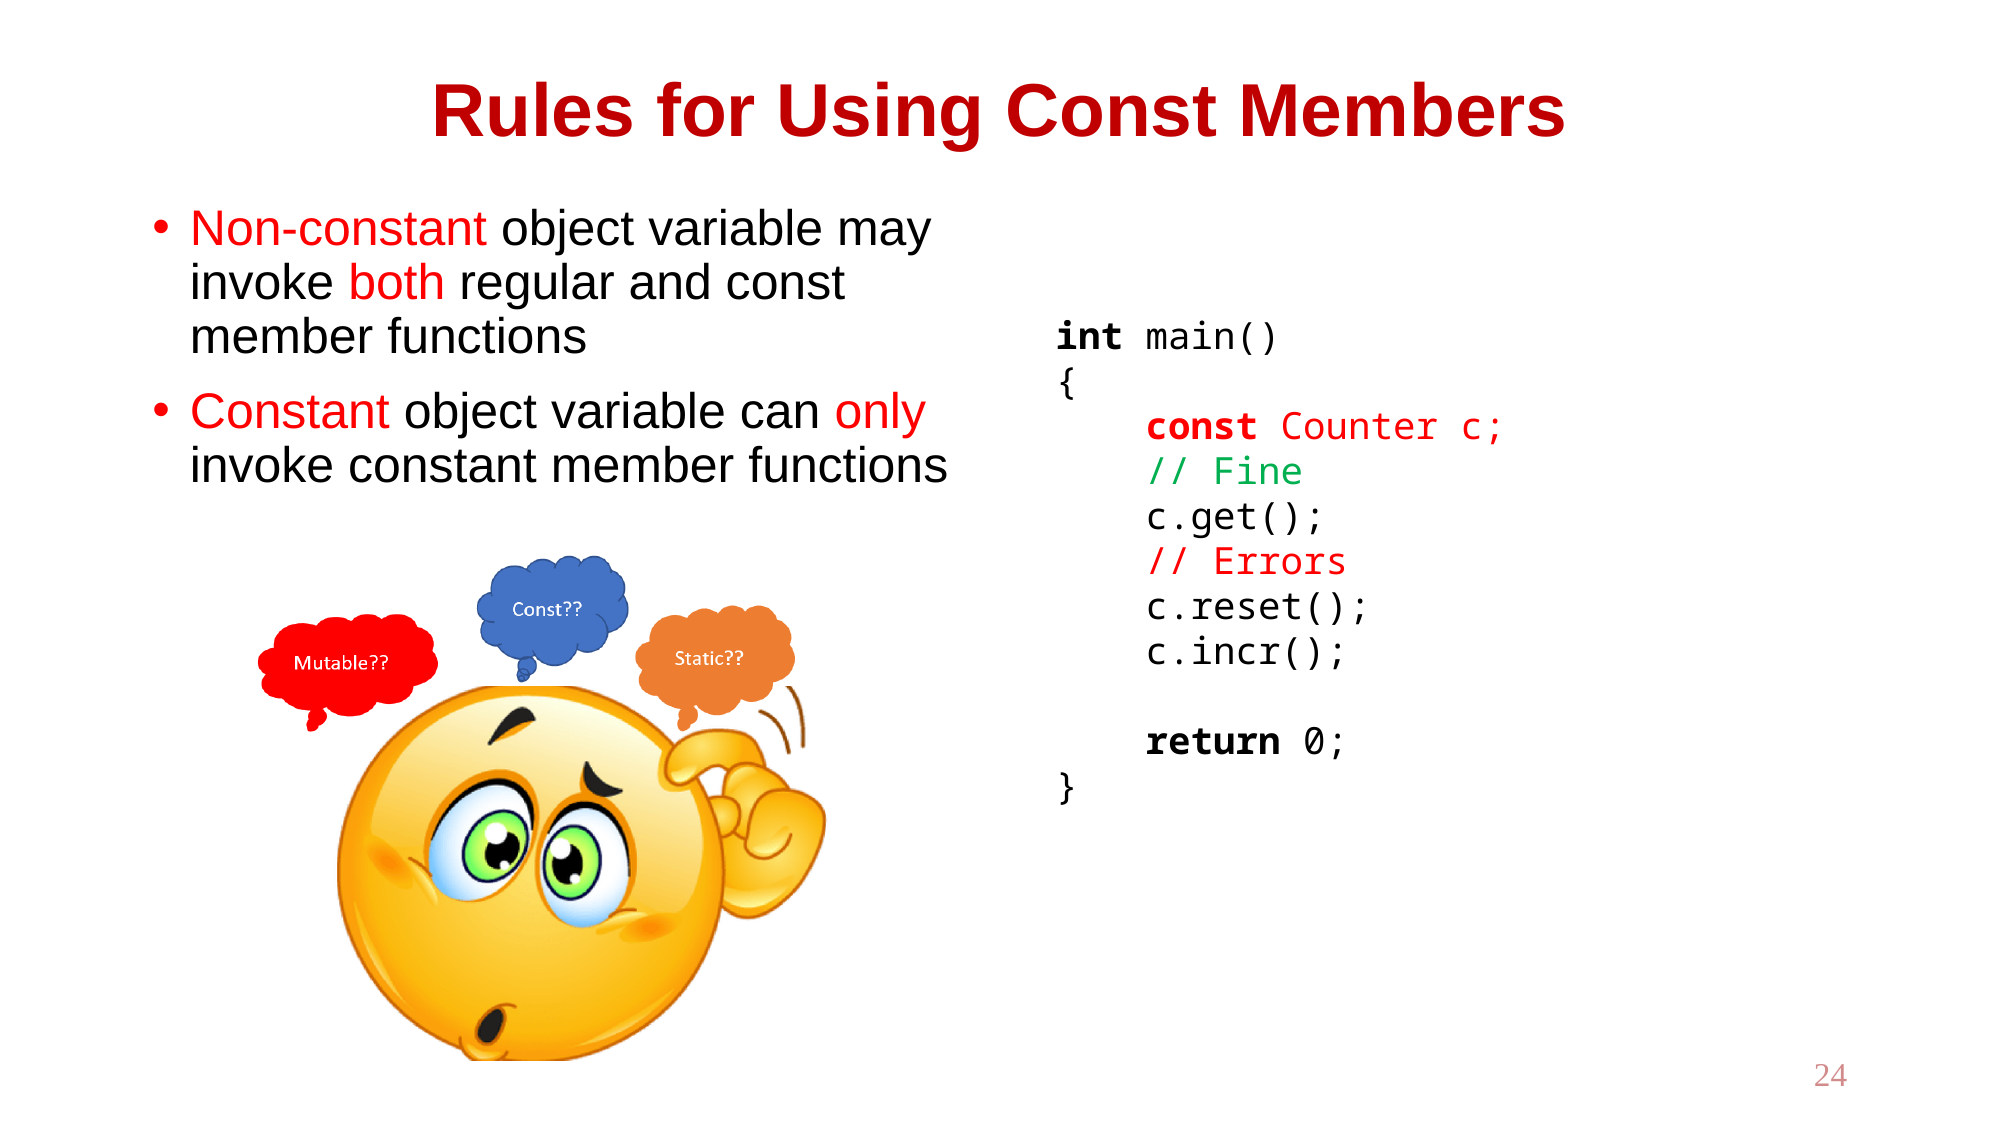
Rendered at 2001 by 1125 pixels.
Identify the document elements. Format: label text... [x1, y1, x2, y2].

text_box int main() { const Counter c; // Fine c.get(); // Errors c.reset(); c.incr(); return 0; } [1040, 304, 1834, 815]
title Rules for Using Const Members [137, 59, 1863, 166]
picture [206, 513, 881, 1085]
slide_number 24 [1412, 1042, 1863, 1103]
list Non-constant object variable may invoke both regular and const member functions Constant object variable can only invoke constant member functions [137, 194, 988, 1014]
